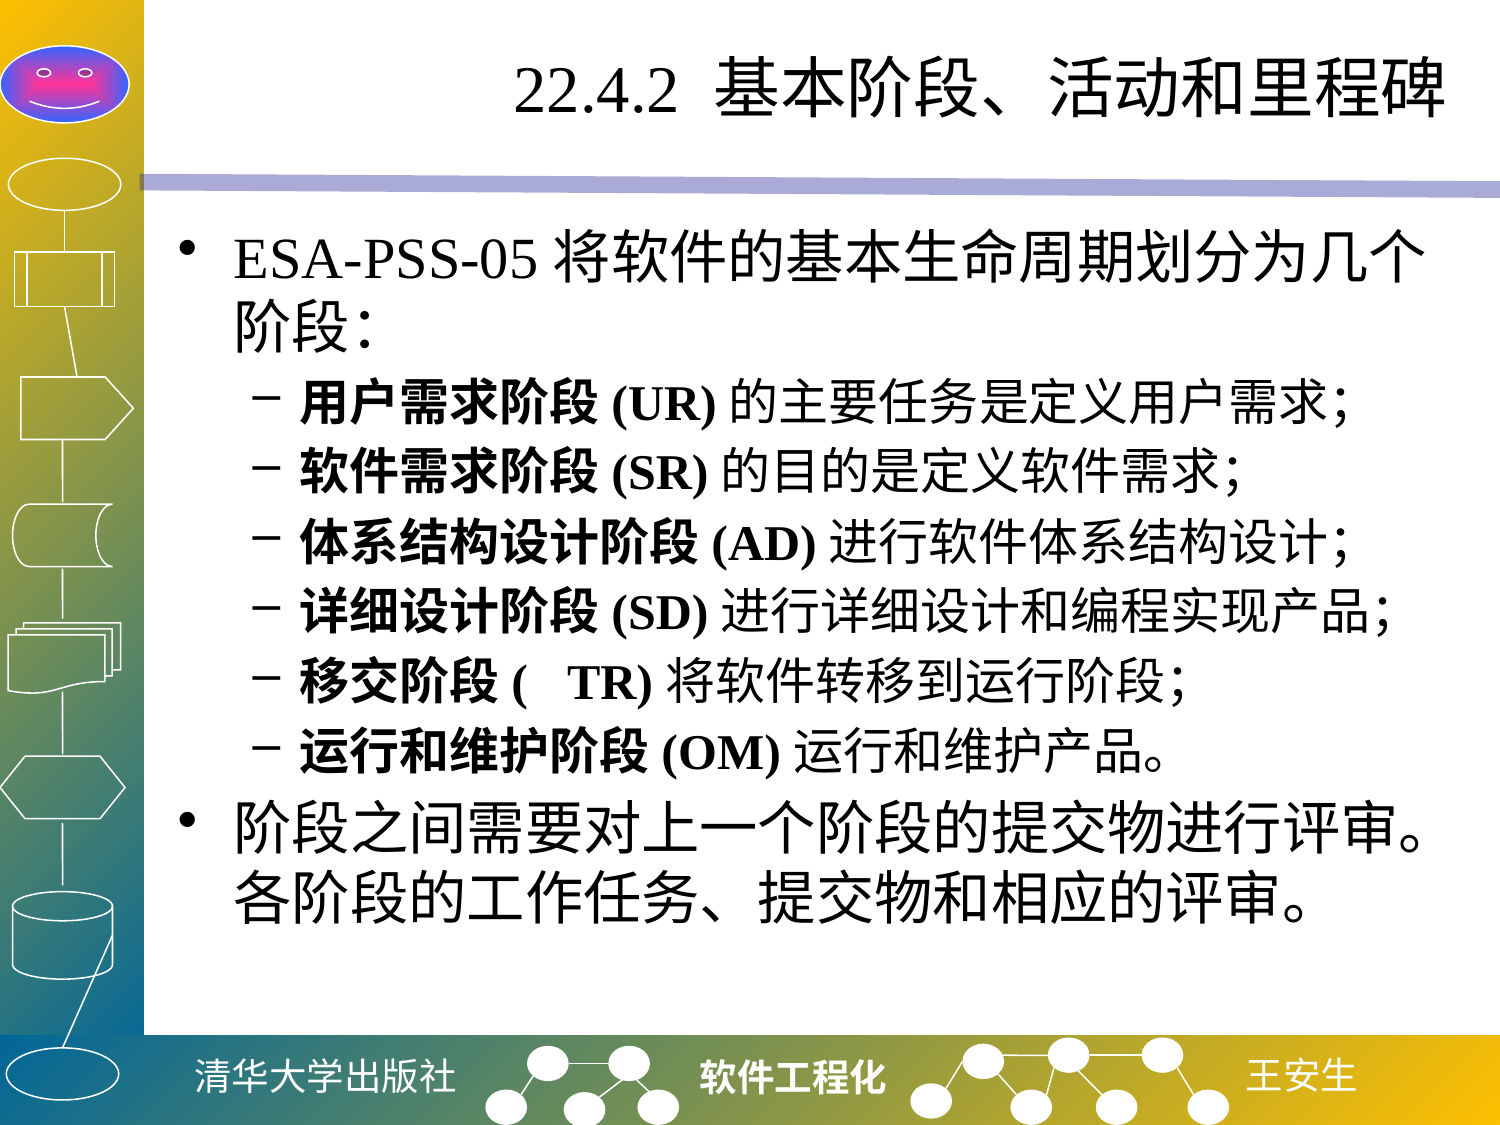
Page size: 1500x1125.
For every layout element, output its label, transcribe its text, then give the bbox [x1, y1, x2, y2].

list ESA-PSS-05将软件的基本生命周期划分为几个阶段： 用户需求阶段(UR)的主要任务是定义用户需求； 软件需求阶段(SR)的目的是定义软件需求； 体系结构设计阶段(AD)进行软件体系结构设计； 详细设计阶段(SD)进行详细设计和编程实现产品； 移交阶段(TR)将软件转移到运行阶段； 运行和维护阶段(OM)运行和维护产品。 阶段之间需要对上一个阶段的提交物进行评审。各阶段的工作任务、提交物和相应的评审。 [162, 212, 1476, 1017]
title 22.4.2 基本阶段、活动和里程碑 [187, 24, 1463, 147]
